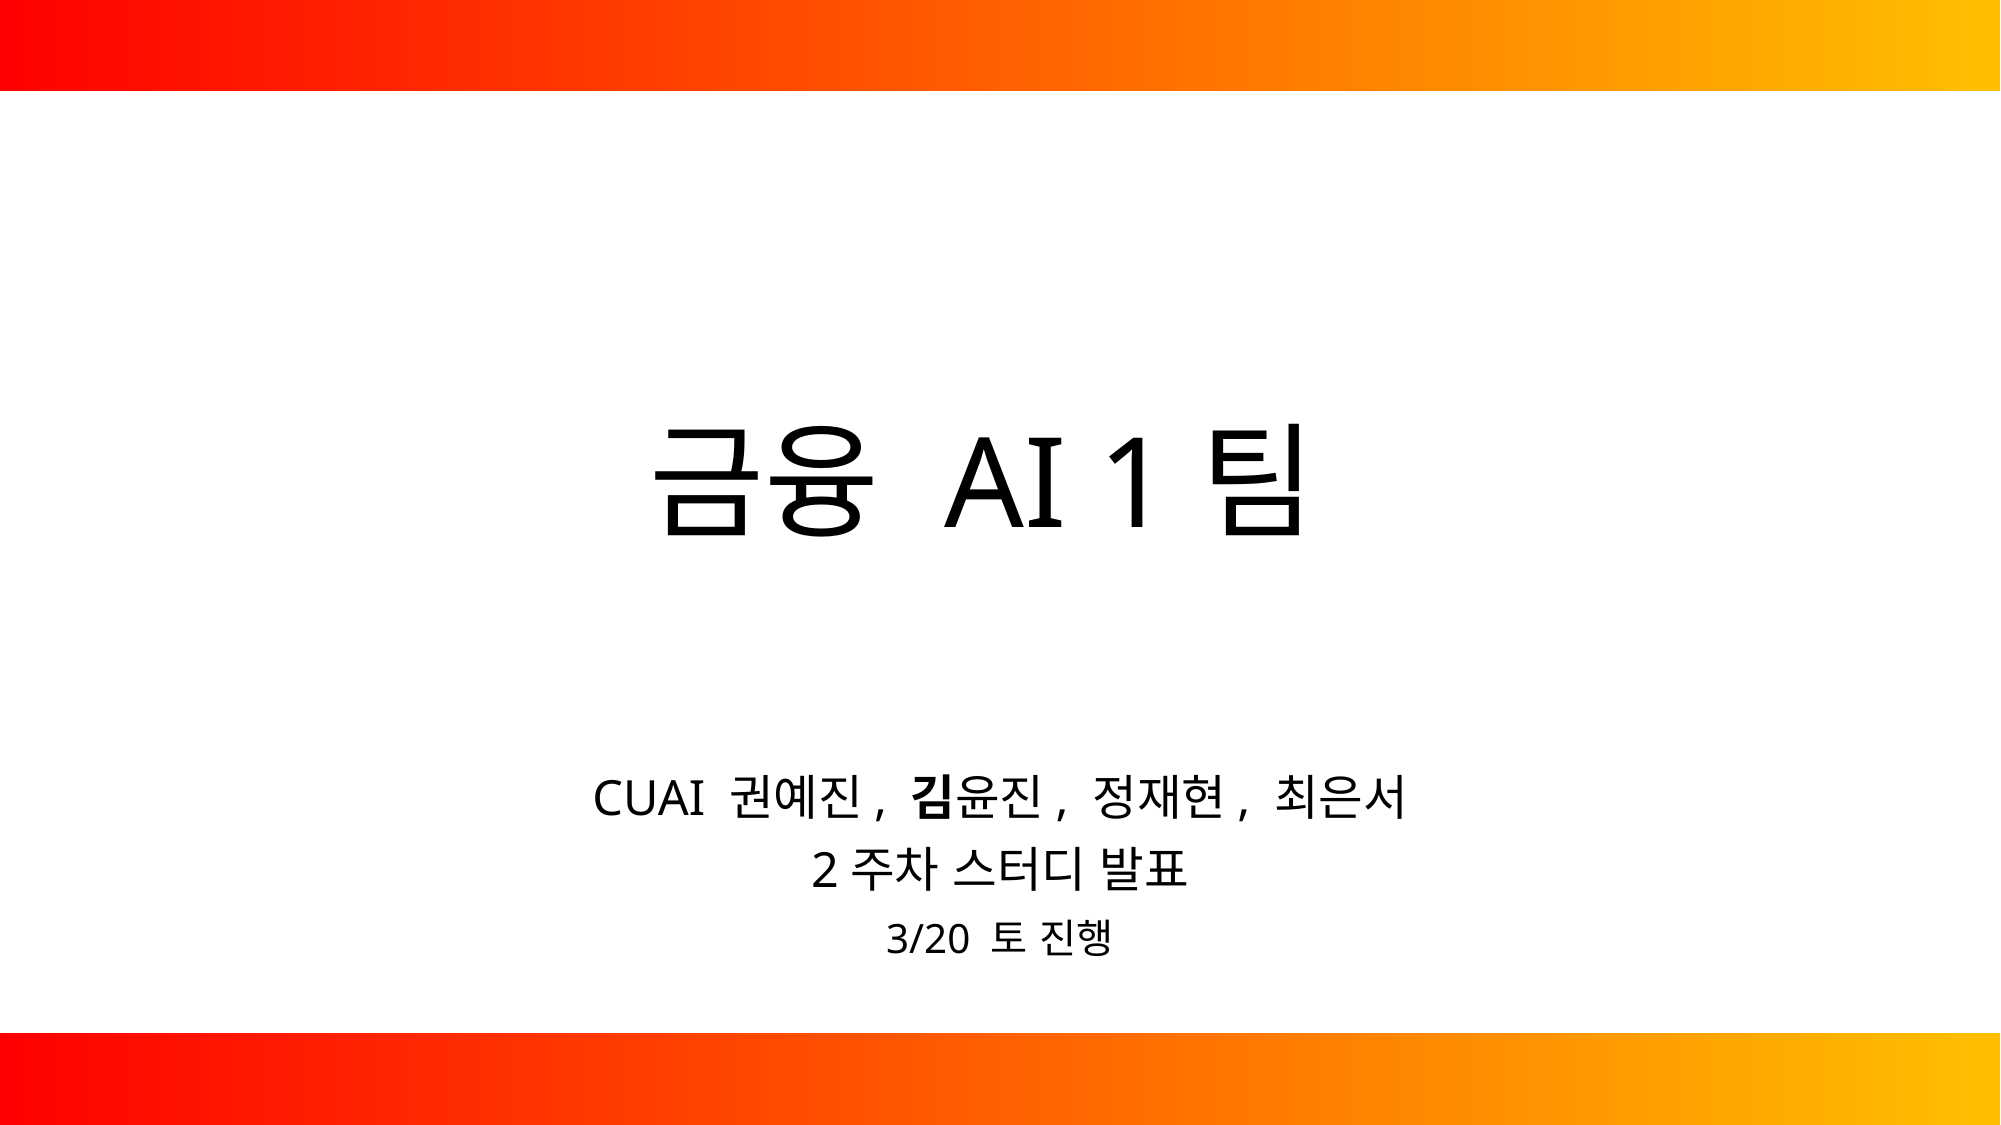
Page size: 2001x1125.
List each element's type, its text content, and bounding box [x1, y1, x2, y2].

subtitle CUAI 권예진, 김윤진, 정재현, 최은서 2주차 스터디 발표 3/20 토 진행 [249, 765, 1750, 972]
title 금융 AI 1팀 [249, 170, 1750, 563]
text_box [0, 1033, 2000, 1125]
text_box [0, 0, 2000, 92]
